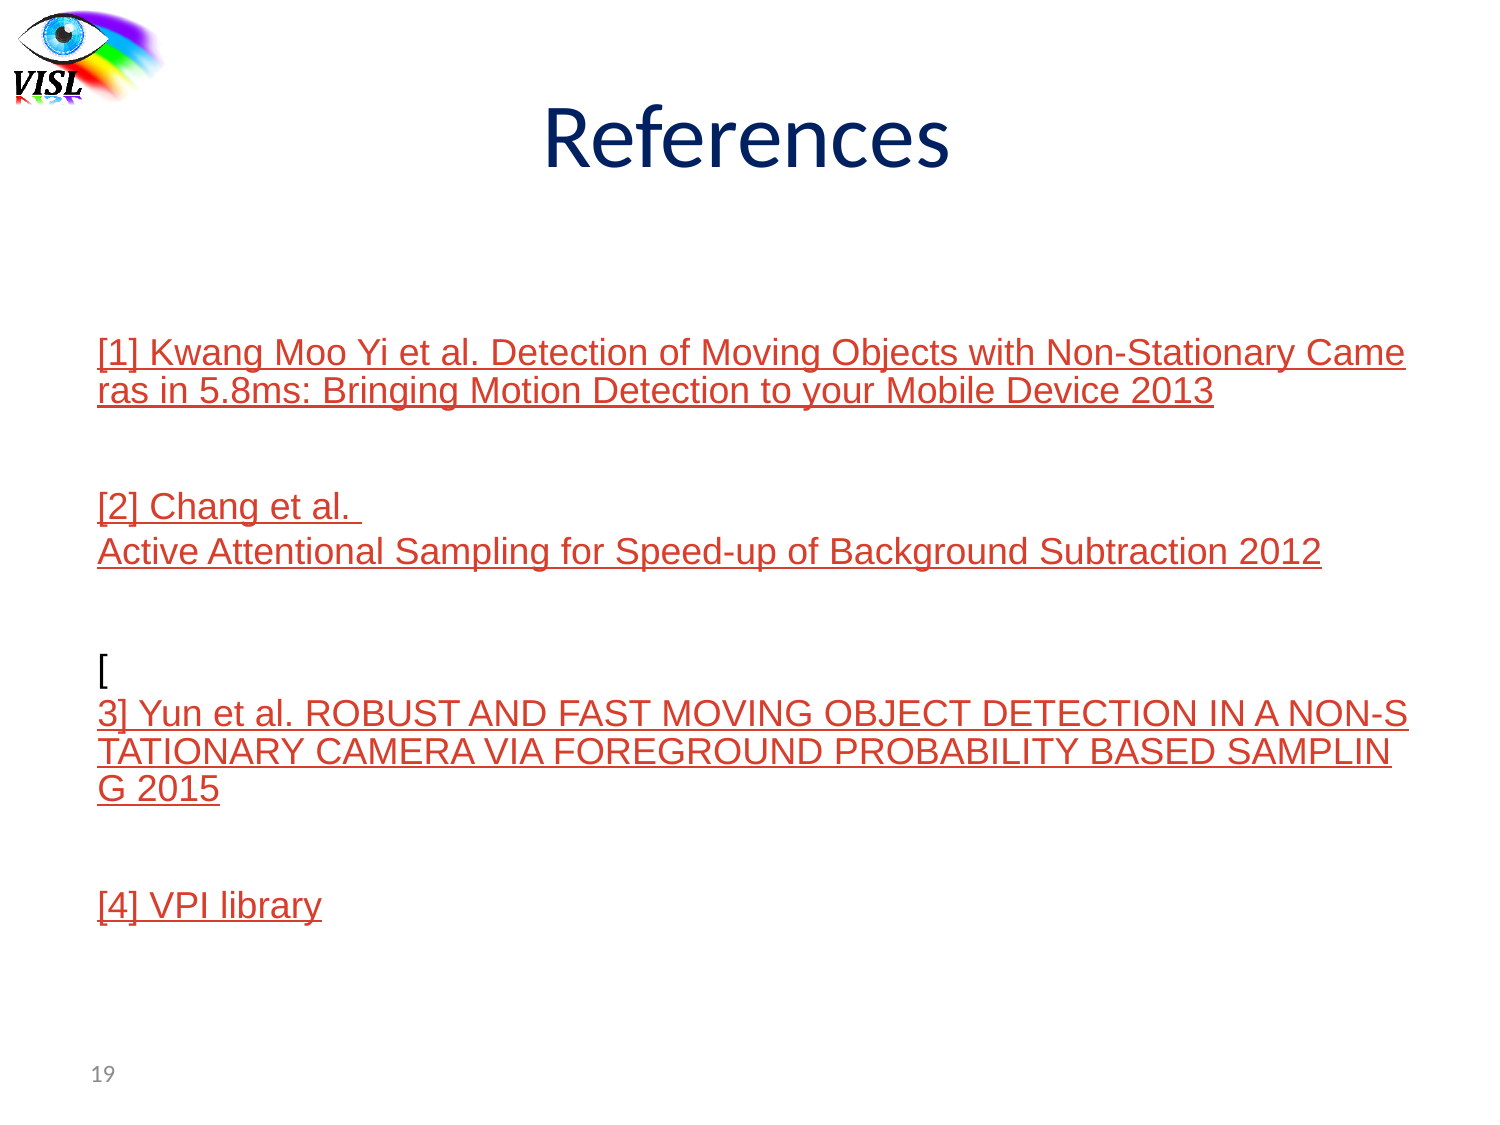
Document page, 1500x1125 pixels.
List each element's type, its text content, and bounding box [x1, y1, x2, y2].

picture [12, 7, 174, 108]
text_box References [71, 37, 1422, 225]
text_box 19 [74, 1042, 425, 1103]
text_box [1] Kwang Moo Yi et al. Detection of Moving Objects with Non-Stationary Cameras in 5.8ms: Bringing Motion Detection to your Mobile Device 2013 [2] Chang et al. Active Attentional Sampling for Speed-up of Background Subtraction 2012 [3] Yun et al. ROBUST AND FAST MOVING OBJECT DETECTION IN A NON-STATIONARY CAMERA VIA FOREGROUND PROBABILITY BASED SAMPLING 2015 [4] VPI library [82, 262, 1433, 1005]
